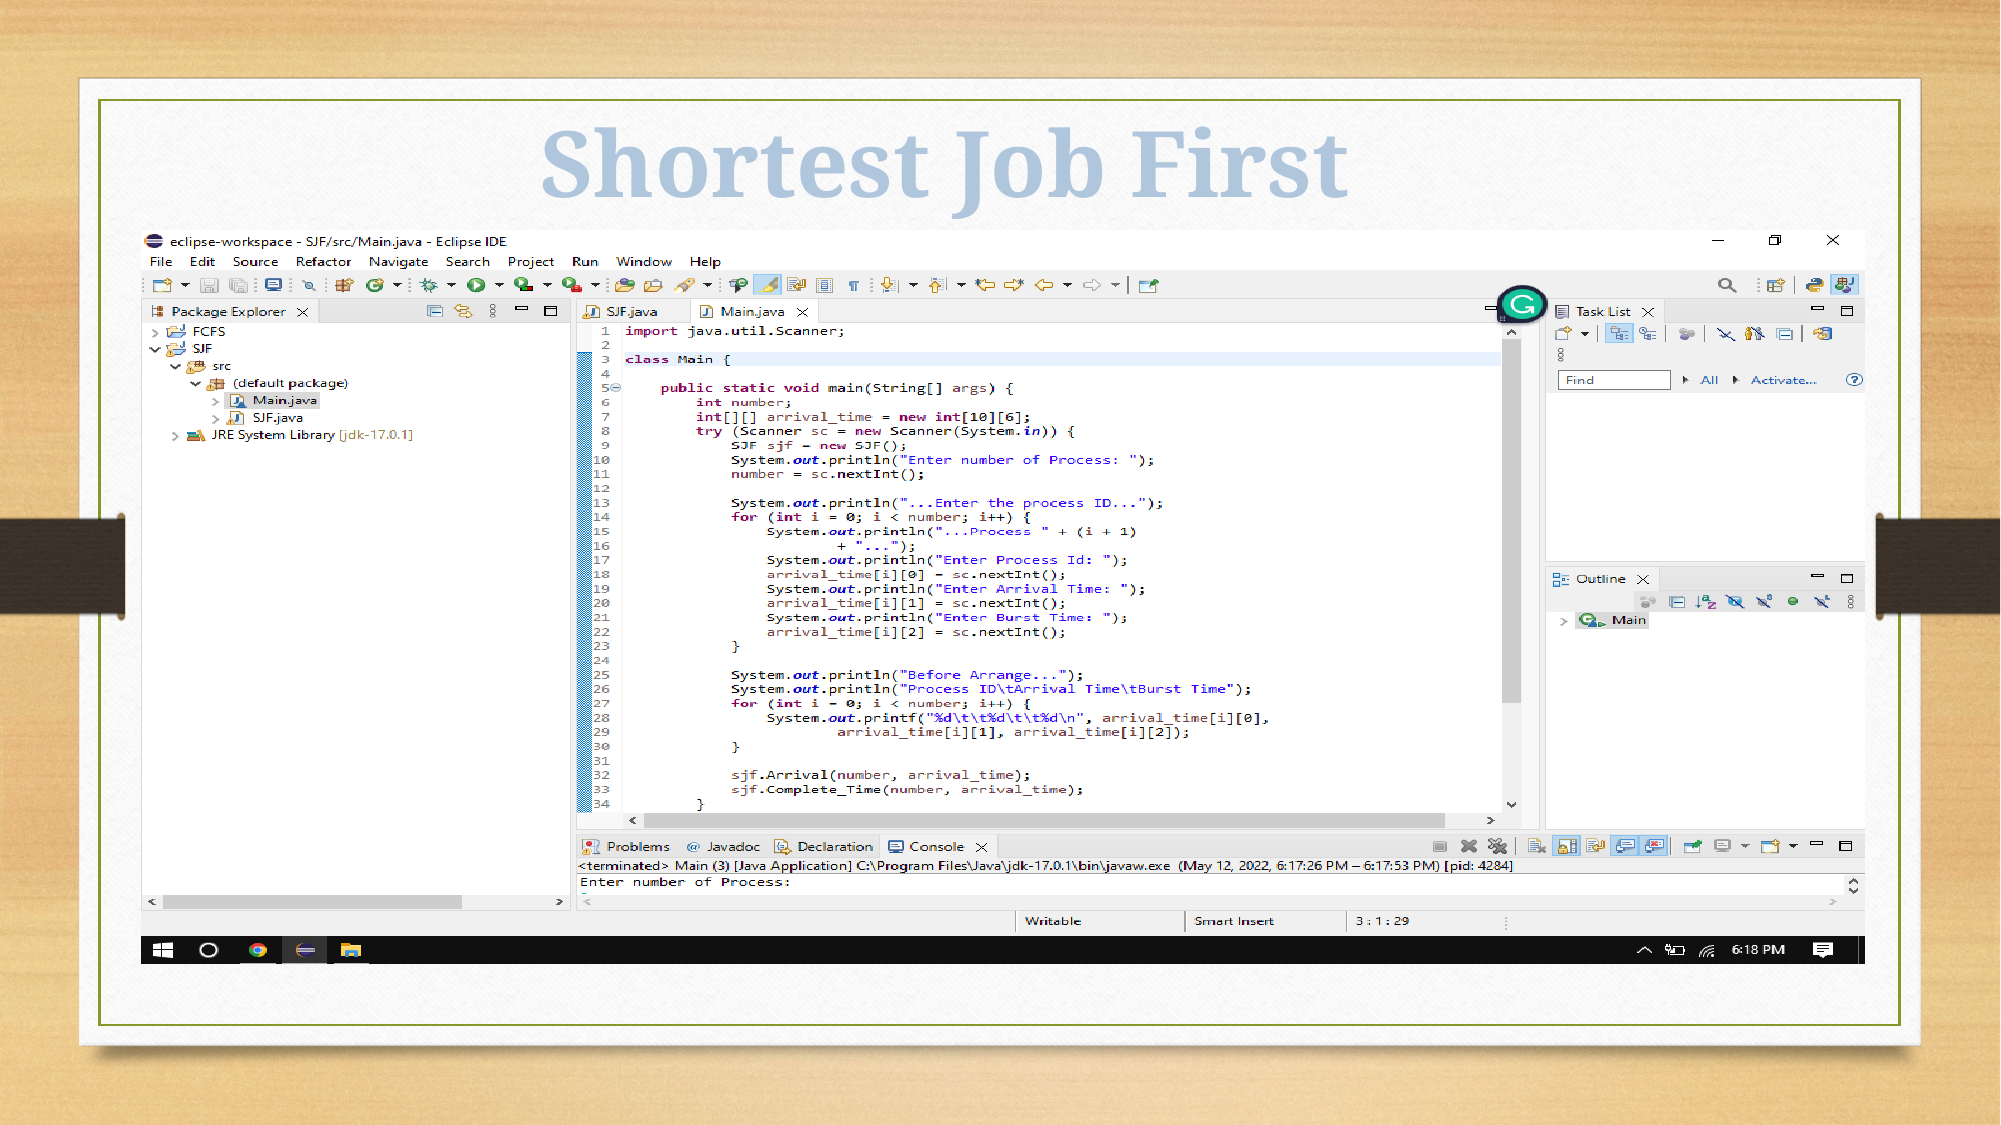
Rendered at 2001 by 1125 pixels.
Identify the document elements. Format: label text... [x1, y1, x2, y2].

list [140, 230, 1866, 964]
picture [0, 0, 2001, 1125]
title Shortest Job First [157, 54, 1733, 230]
